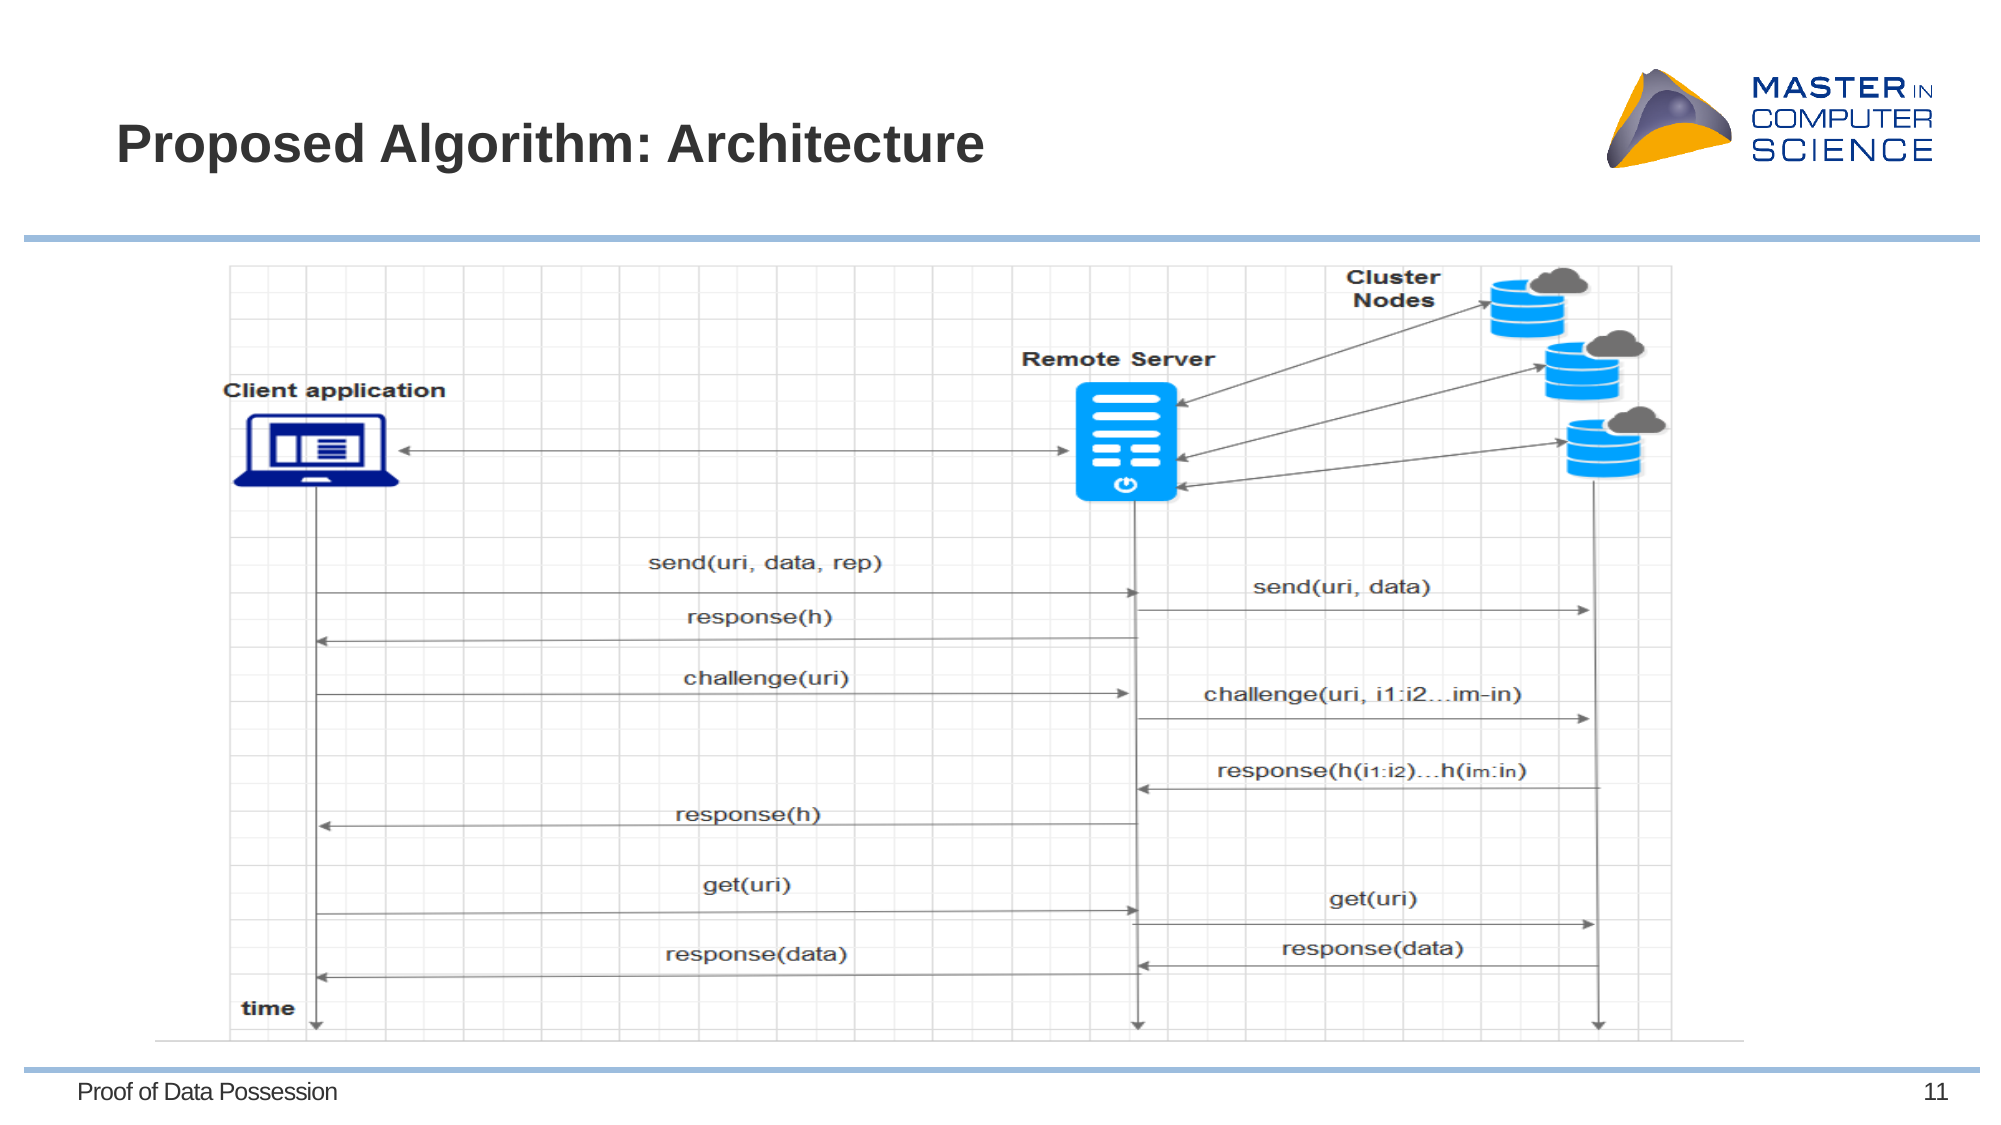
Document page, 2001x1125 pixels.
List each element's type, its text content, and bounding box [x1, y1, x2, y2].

picture [154, 254, 1744, 1059]
slide_number 11 [1904, 1075, 1984, 1107]
picture [1607, 69, 1932, 168]
footer Proof of Data Possession [75, 1075, 381, 1107]
title Proposed Algorithm: Architecture [115, 108, 1884, 174]
